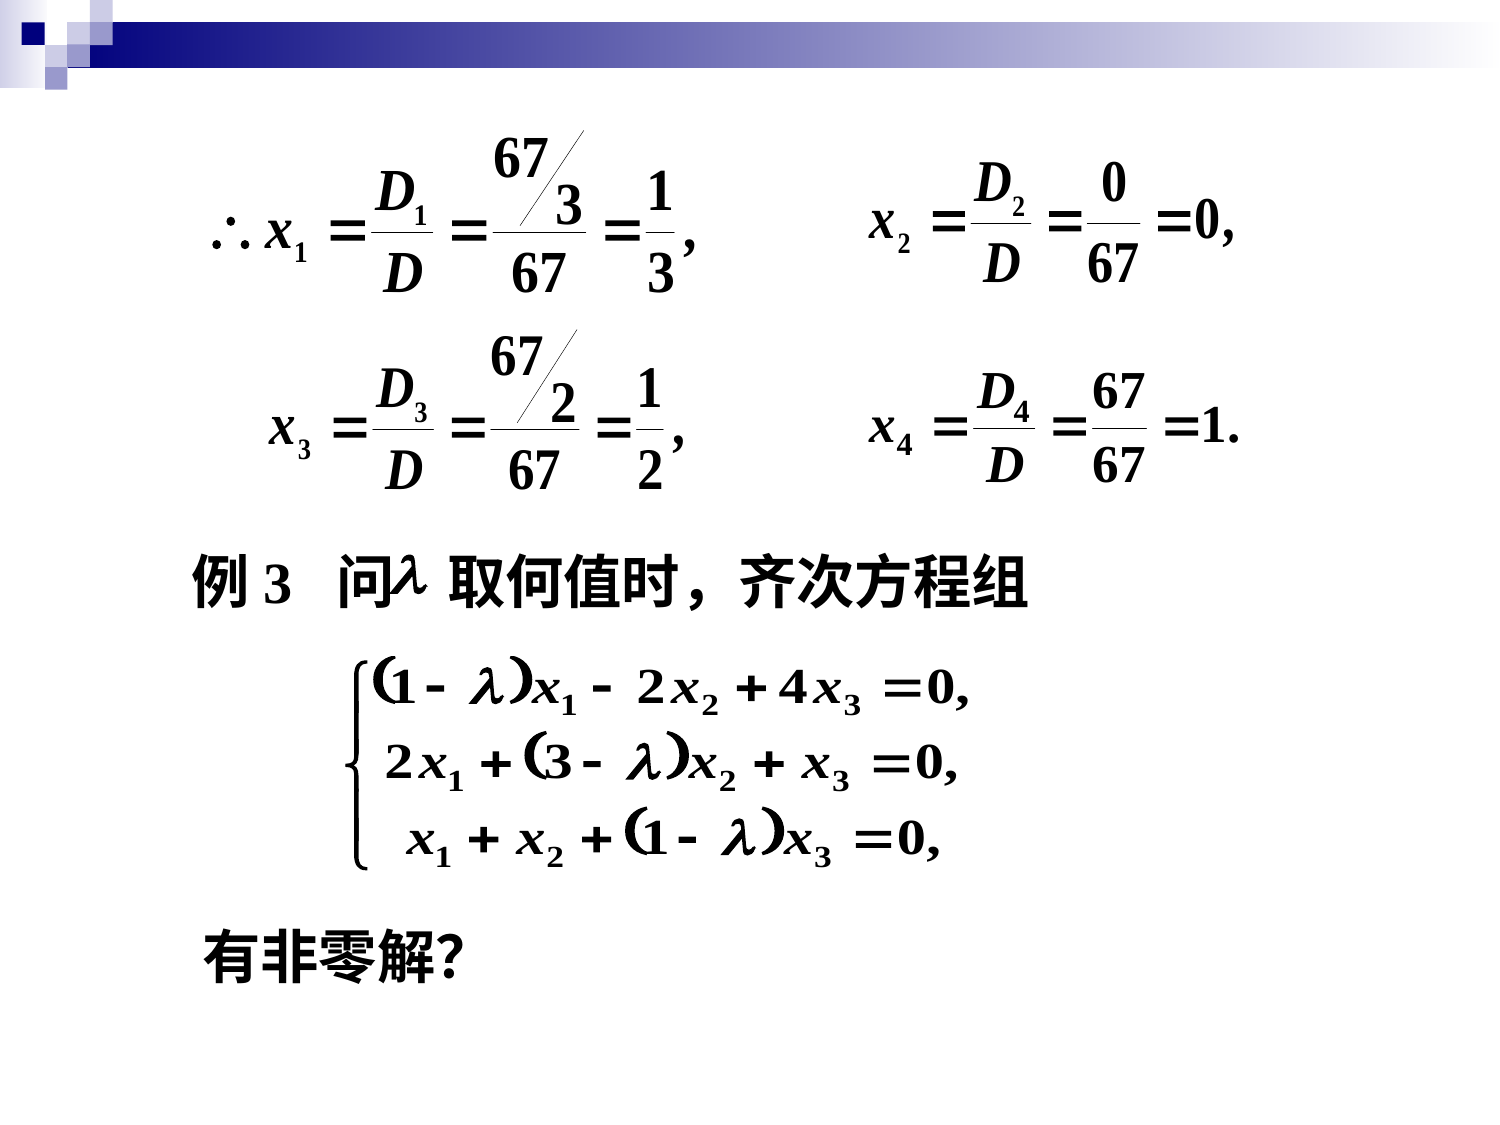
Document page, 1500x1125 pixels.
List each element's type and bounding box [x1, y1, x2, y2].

text_box [262, 324, 688, 495]
text_box [862, 362, 1243, 489]
text_box [212, 124, 701, 298]
text_box [187, 537, 1035, 998]
text_box [862, 149, 1238, 289]
